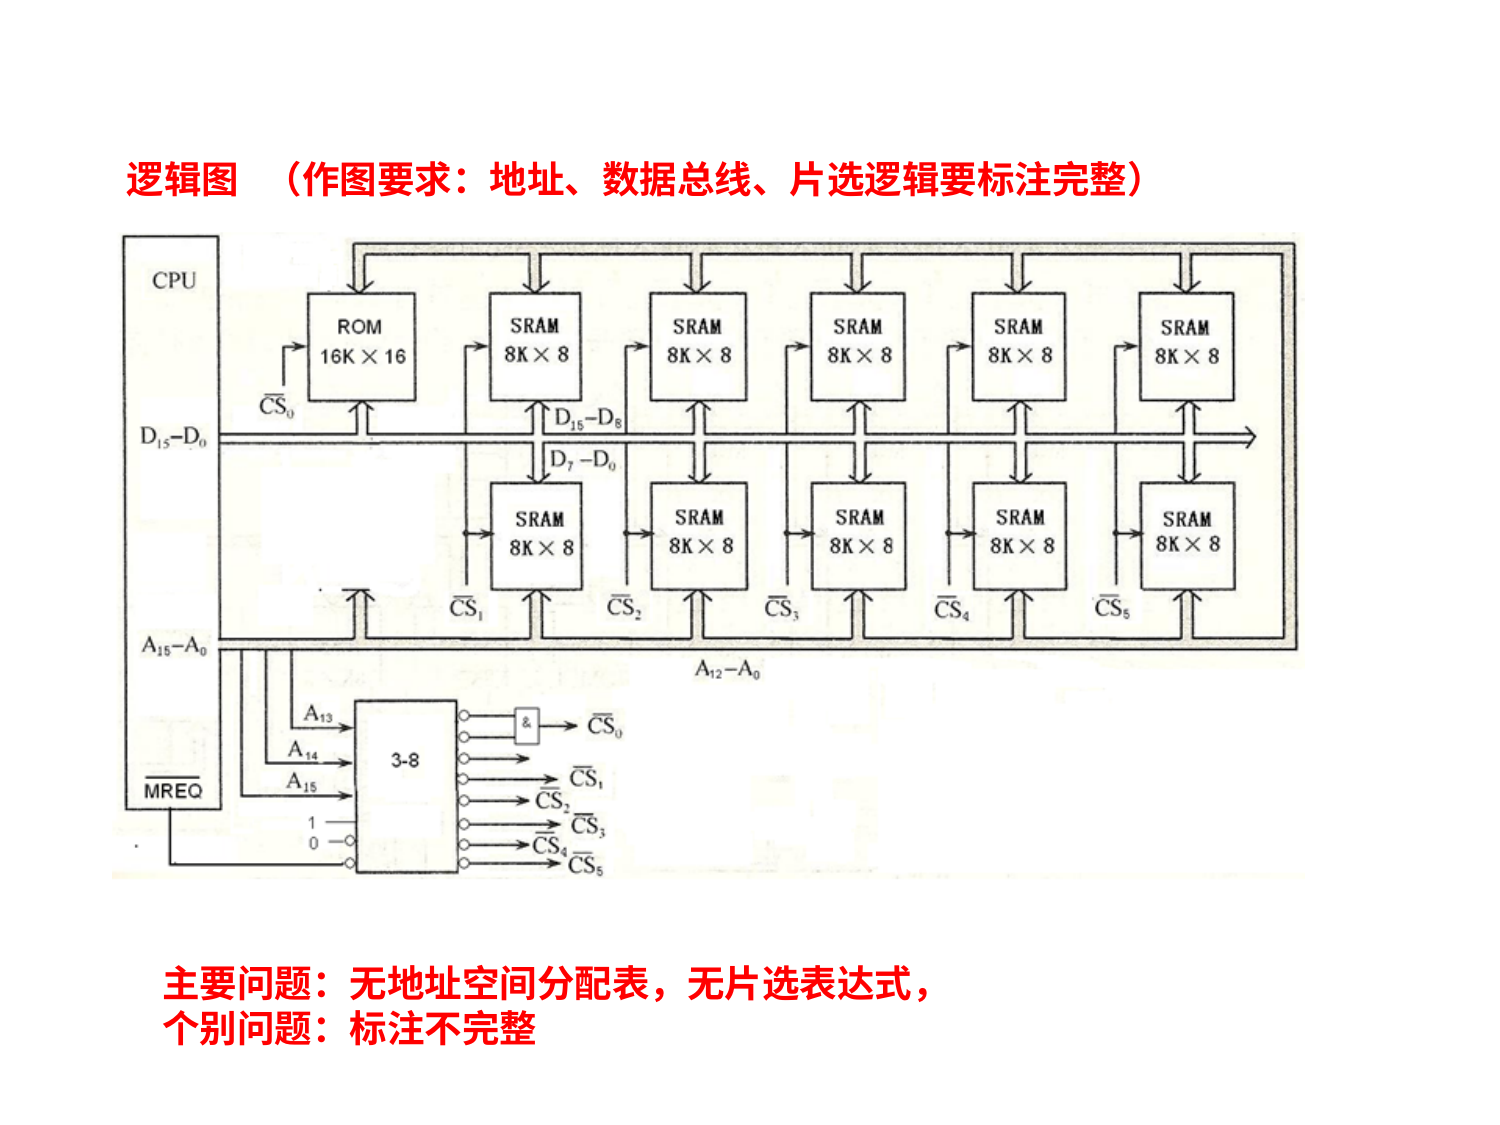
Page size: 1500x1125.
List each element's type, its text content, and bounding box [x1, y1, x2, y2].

text_box 逻辑图 （作图要求：地址、数据总线、片选逻辑要标注完整） [112, 148, 1294, 230]
text_box 主要问题：无地址空间分配表，无片选表达式， 个别问题：标注不完整 [147, 952, 987, 1057]
picture [111, 231, 1305, 909]
